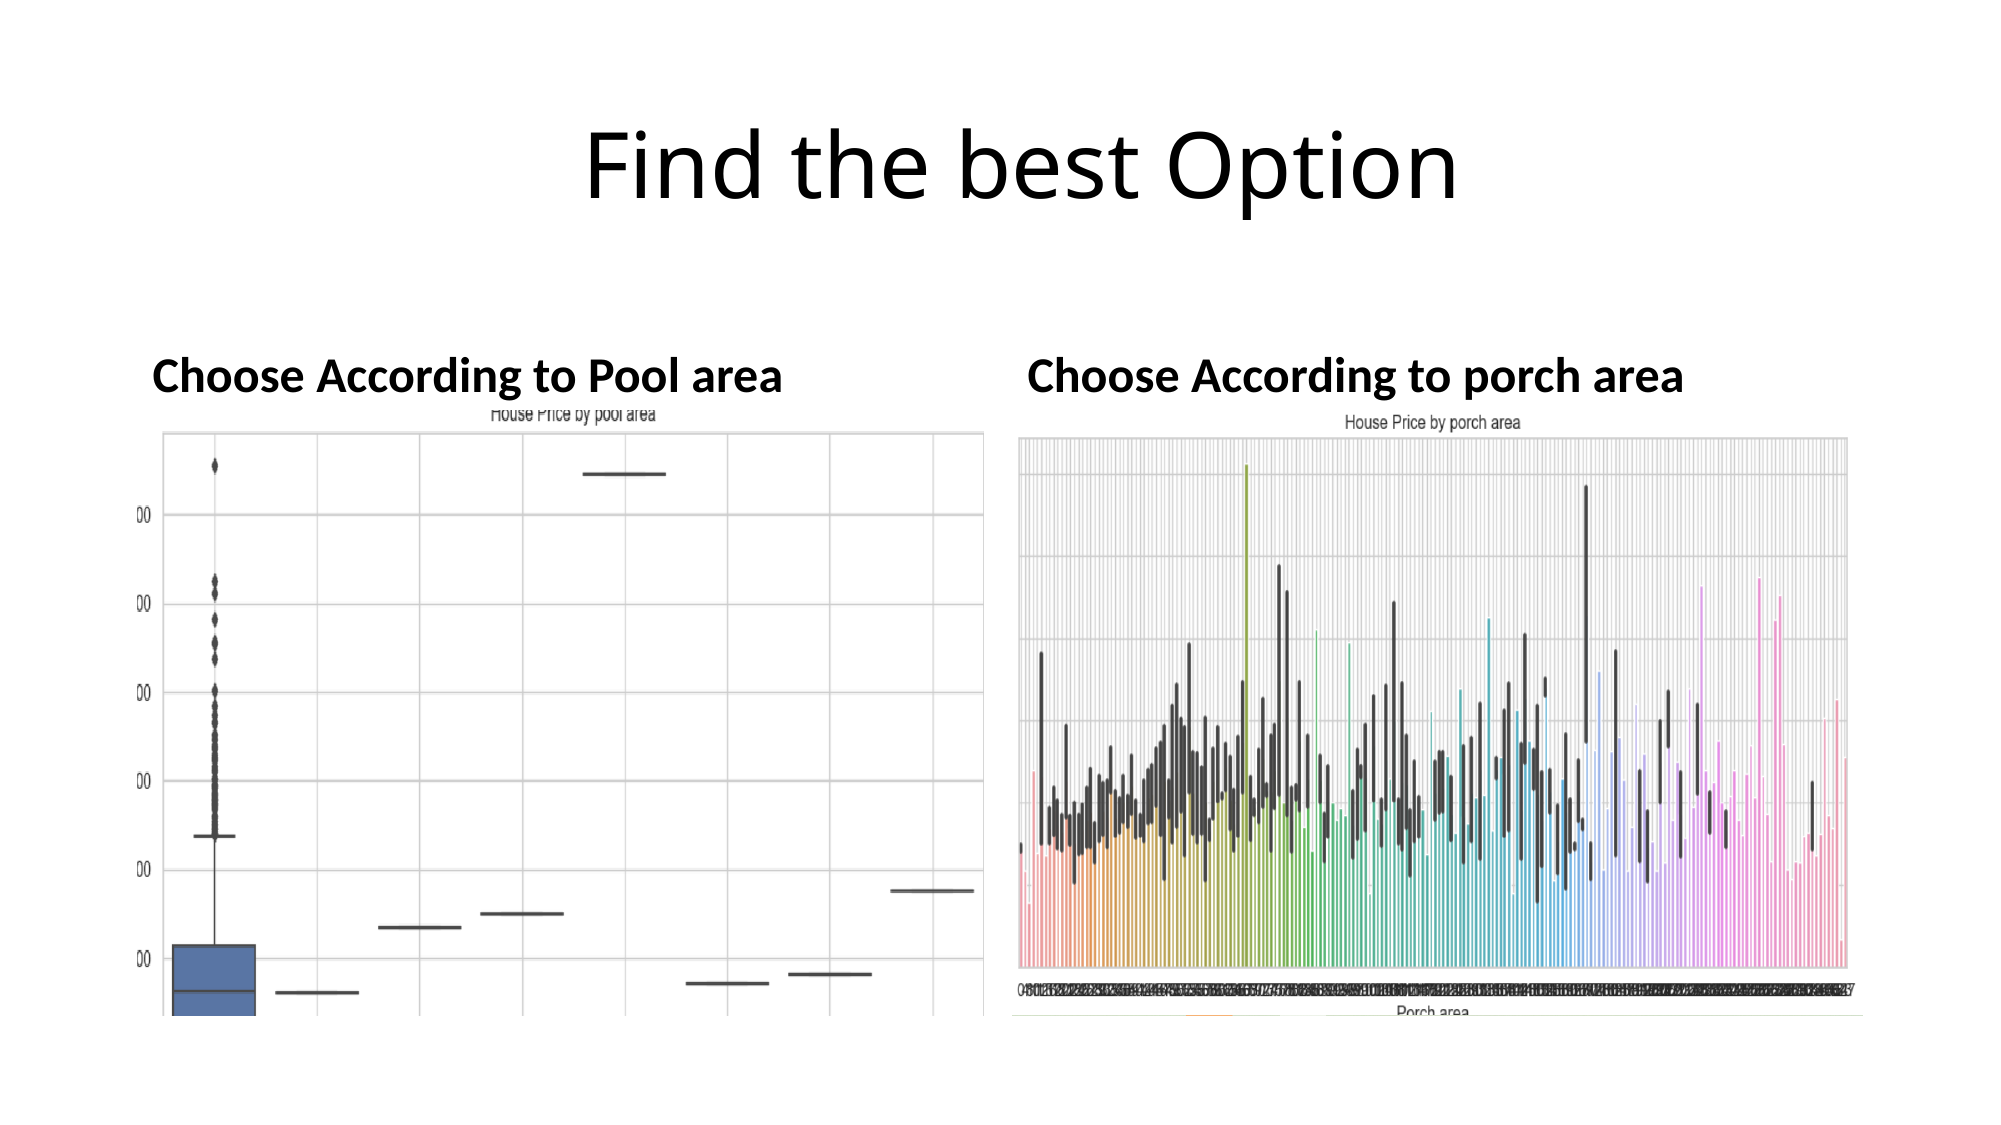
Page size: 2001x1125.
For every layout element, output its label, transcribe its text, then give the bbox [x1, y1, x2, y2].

list Choose According to Pool area [137, 275, 984, 410]
list Choose According to porch area [1012, 275, 1863, 410]
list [1012, 410, 1863, 1016]
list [137, 410, 984, 1016]
title Find the best Option [139, 59, 1863, 278]
